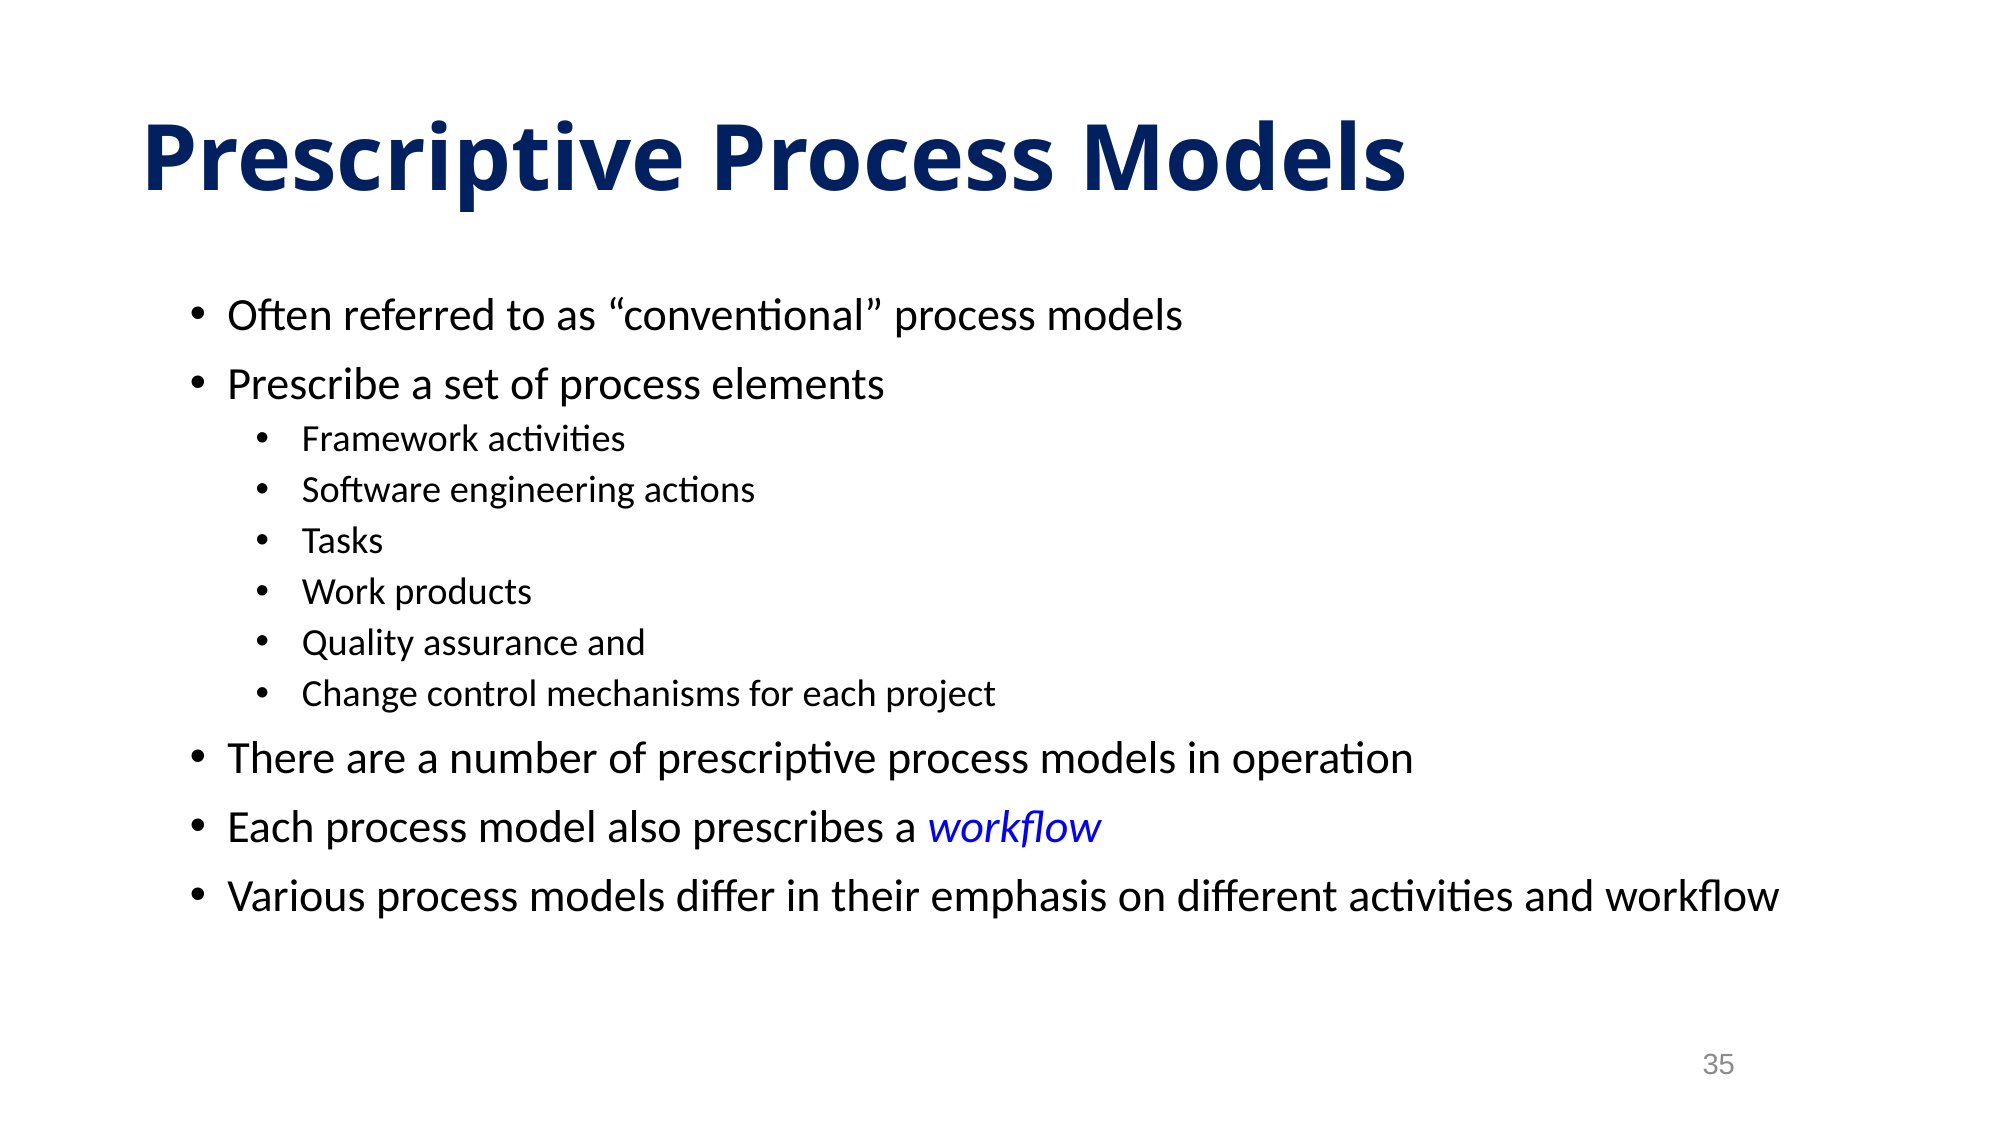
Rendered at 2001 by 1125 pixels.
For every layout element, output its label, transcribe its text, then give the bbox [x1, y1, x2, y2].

title Prescriptive Process Models [125, 66, 1438, 255]
list Often referred to as “conventional” process models Prescribe a set of process elements Framework activities Software engineering actions Tasks Work products Quality assurance and Change control mechanisms for each project There are a number of prescriptive process models in operation Each process model also prescribes a workflow Various process models differ in their emphasis on different activities and workflow [174, 283, 1825, 938]
slide_number 35 [1437, 1025, 1750, 1100]
